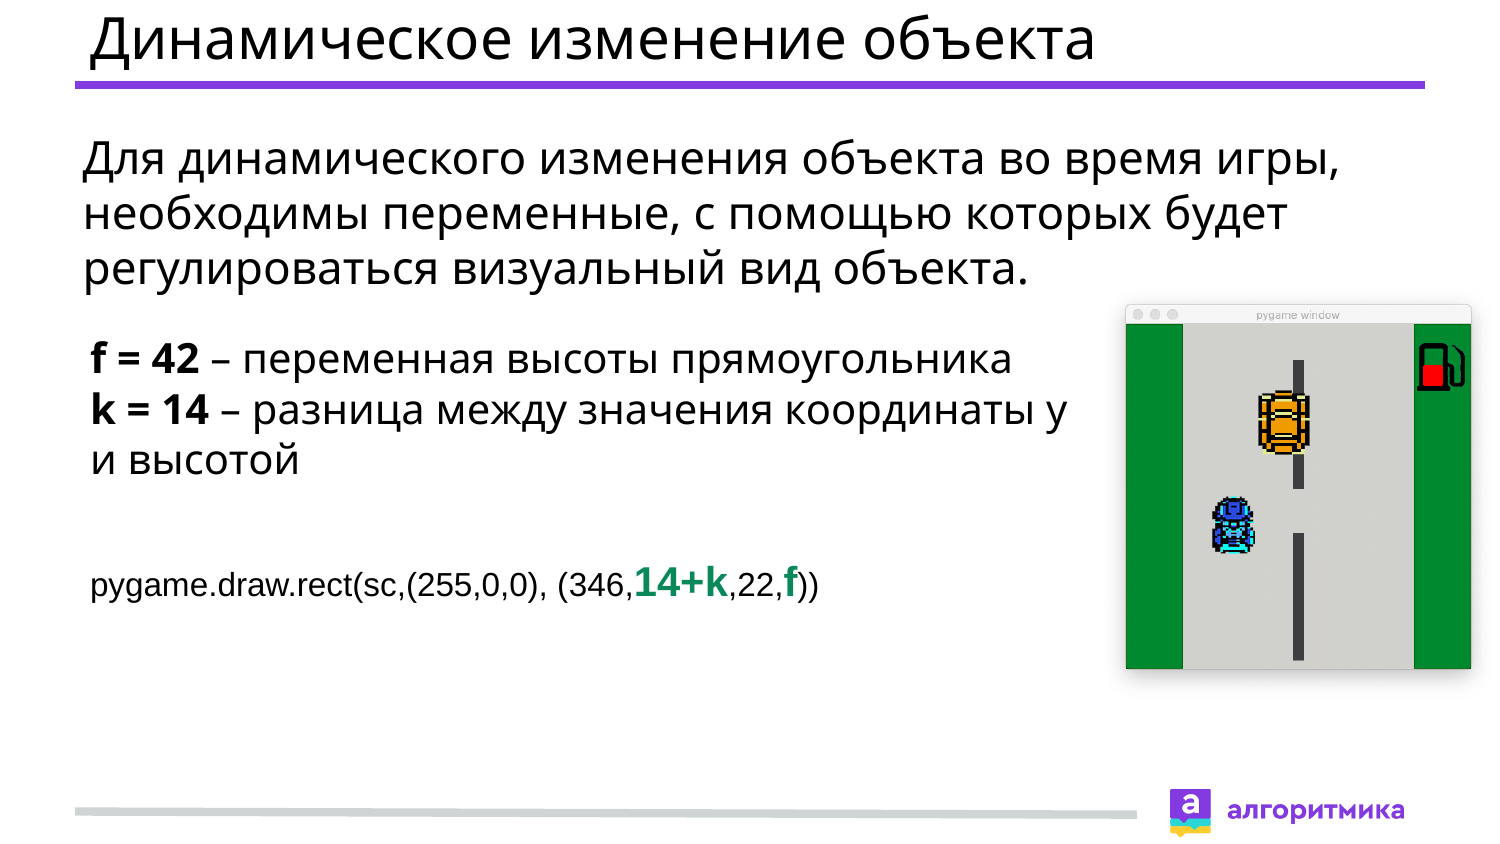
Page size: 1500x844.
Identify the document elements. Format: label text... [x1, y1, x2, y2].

picture [1170, 789, 1404, 837]
title Динамическое изменение объекта [75, 0, 1425, 73]
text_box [1095, 281, 1500, 706]
text_box pygame.draw.rect(sc,(255,0,0), (346,14+k,22,f)) [75, 546, 1088, 613]
text_box f = 42 – переменная высоты прямоугольника k = 14 – разница между значения координаты y и высотой [74, 324, 1090, 492]
text_box Для динамического изменения объекта во время игры, необходимы переменные, с помощью которых будет регулироваться визуальный вид объекта. [67, 121, 1458, 304]
